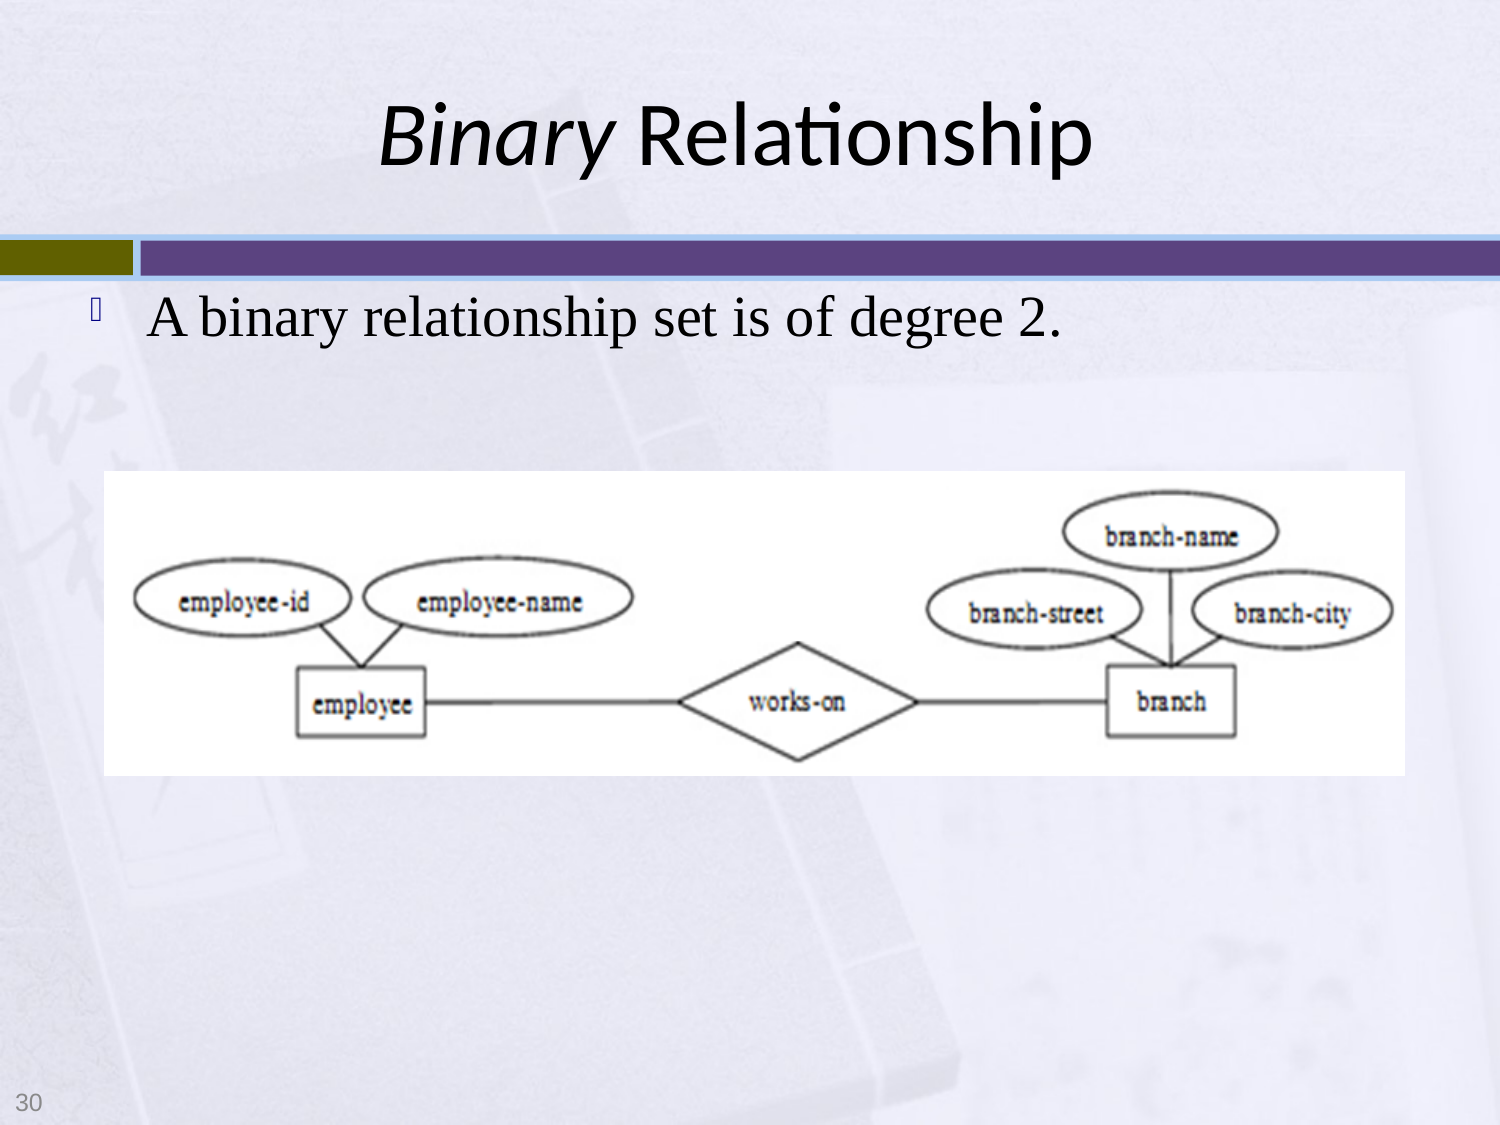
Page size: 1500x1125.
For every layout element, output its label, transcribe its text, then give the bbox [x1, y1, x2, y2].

picture [0, 0, 1500, 234]
slide_number 30 [0, 1078, 296, 1125]
list A binary relationship set is of degree 2. [75, 270, 1467, 680]
title Binary Relationship [142, 60, 1331, 198]
picture [0, 282, 1500, 1125]
